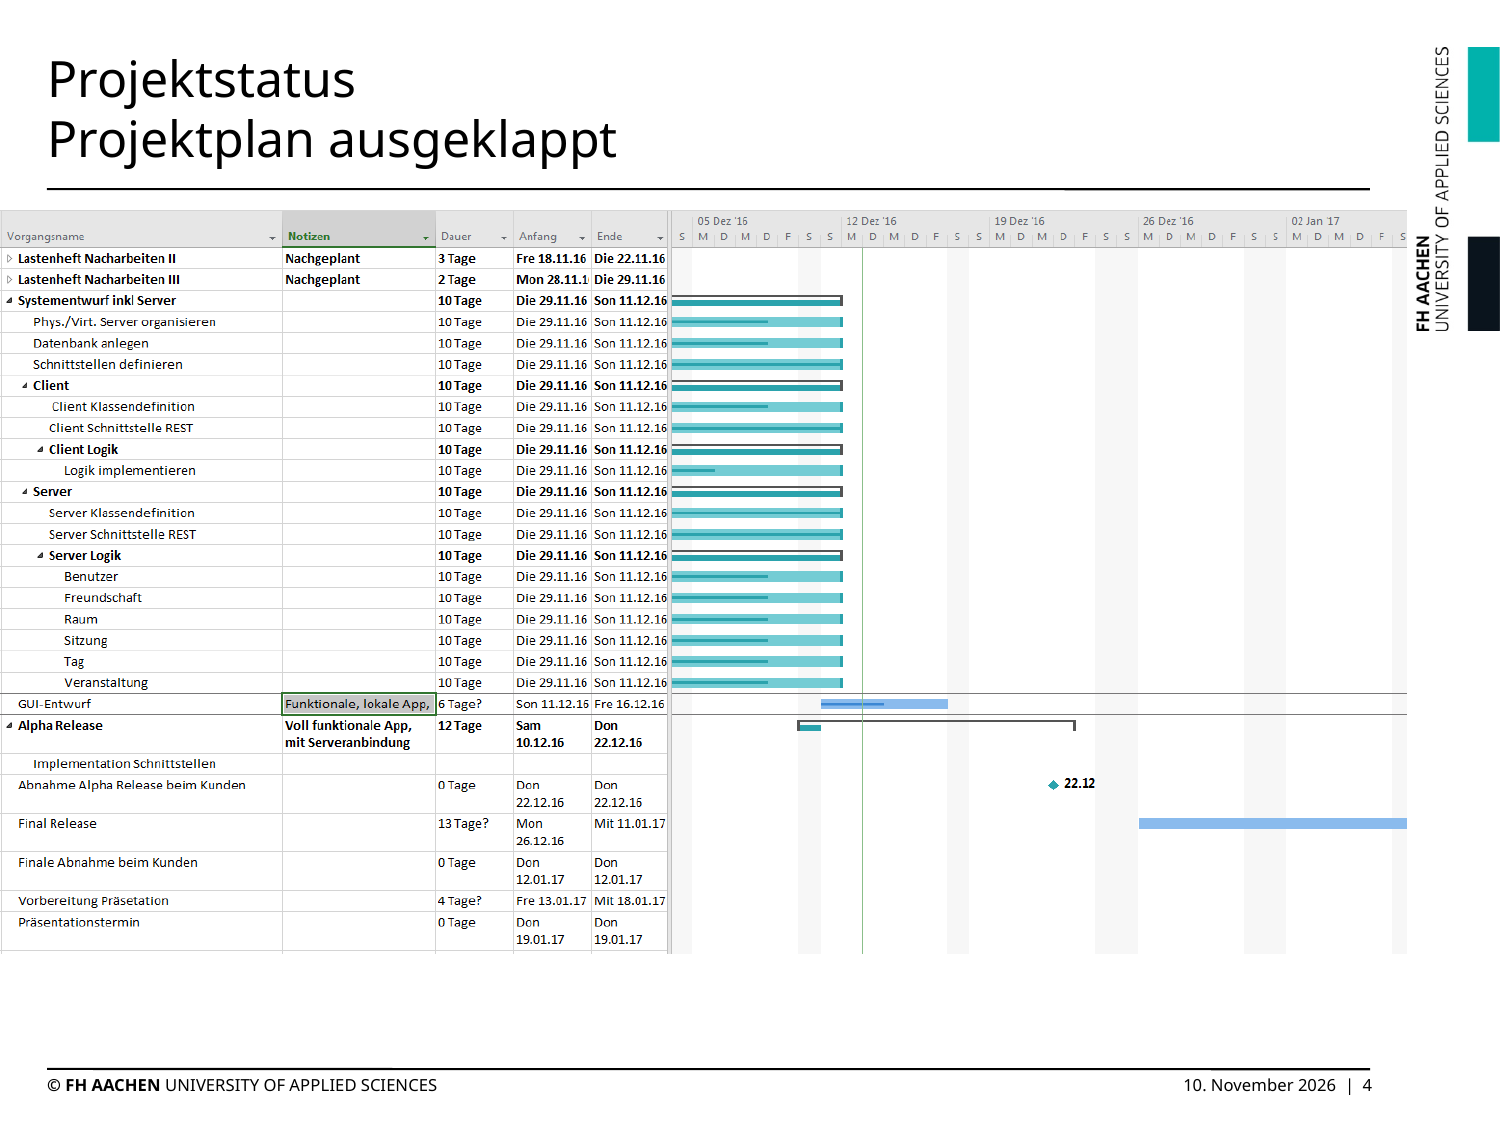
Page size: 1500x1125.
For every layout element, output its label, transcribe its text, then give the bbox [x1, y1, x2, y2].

picture [0, 47, 1500, 954]
title Projektstatus Projektplan ausgeklappt [47, 47, 1370, 166]
